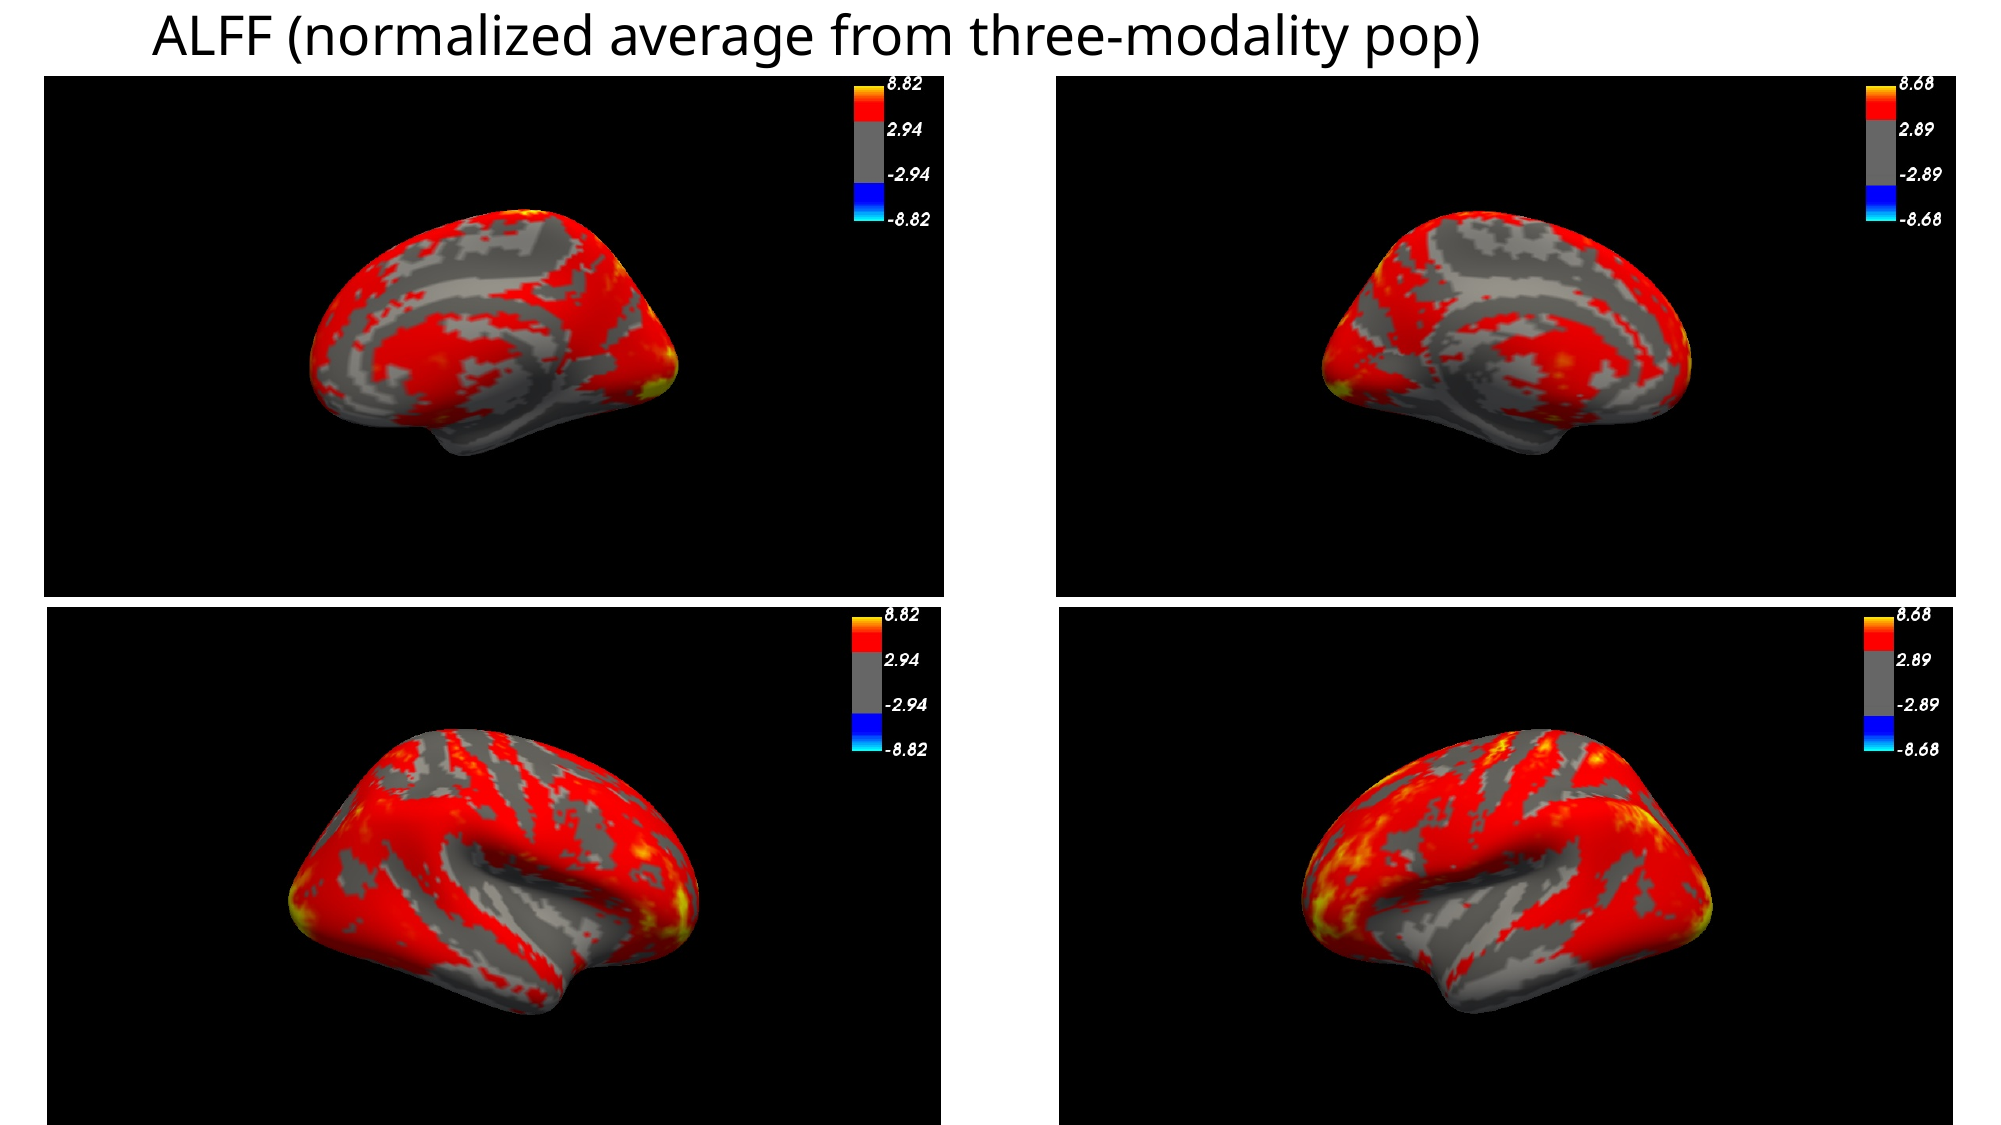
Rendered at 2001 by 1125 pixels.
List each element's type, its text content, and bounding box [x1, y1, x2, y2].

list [44, 76, 944, 597]
title ALFF (normalized average from three-modality pop) [137, 0, 1953, 77]
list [47, 607, 941, 1125]
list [1059, 607, 1953, 1125]
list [1056, 76, 1956, 597]
